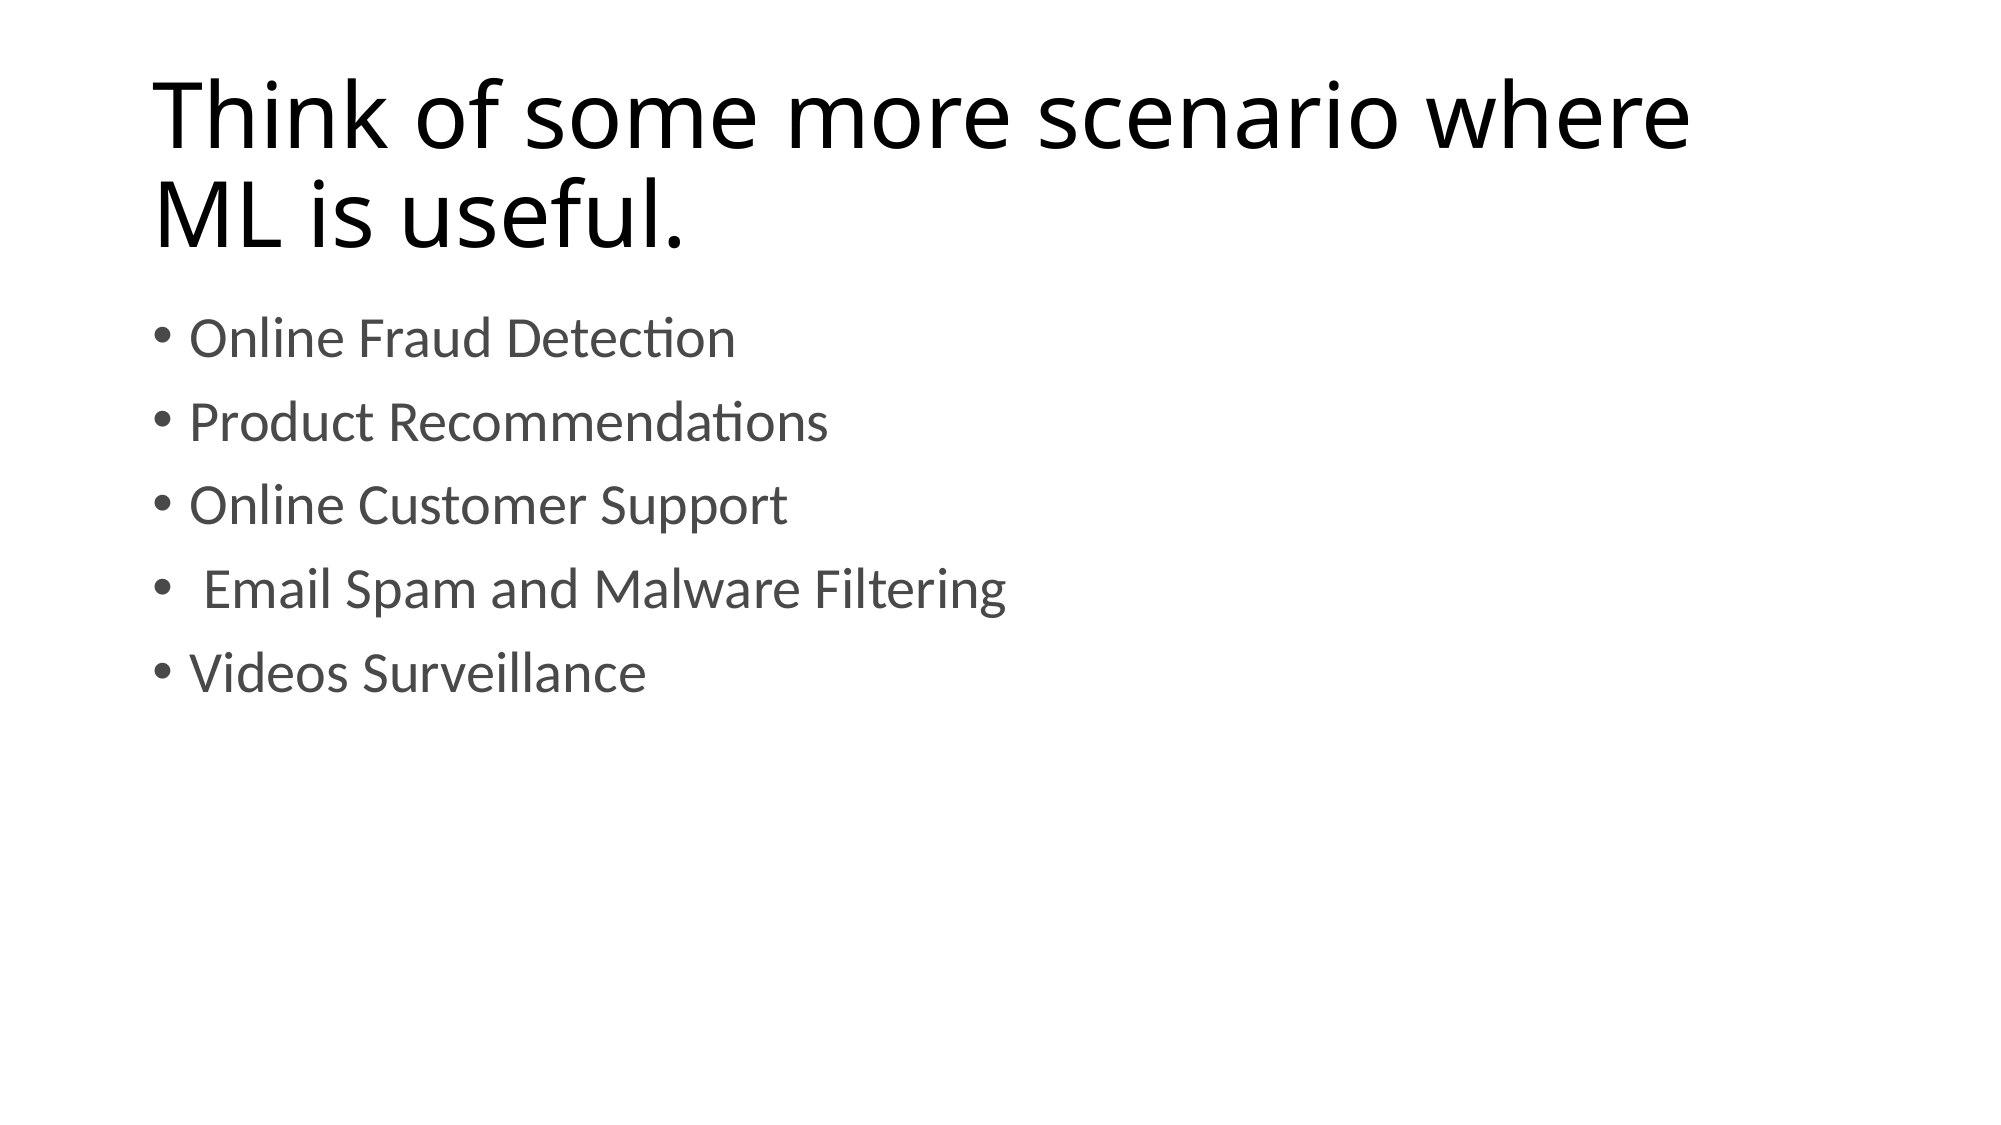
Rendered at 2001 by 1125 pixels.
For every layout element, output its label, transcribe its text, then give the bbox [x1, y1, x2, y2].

title Think of some more scenario where ML is useful. [137, 59, 1863, 278]
list Online Fraud Detection Product Recommendations Online Customer Support Email Spam and Malware Filtering Videos Surveillance [137, 299, 1863, 1014]
